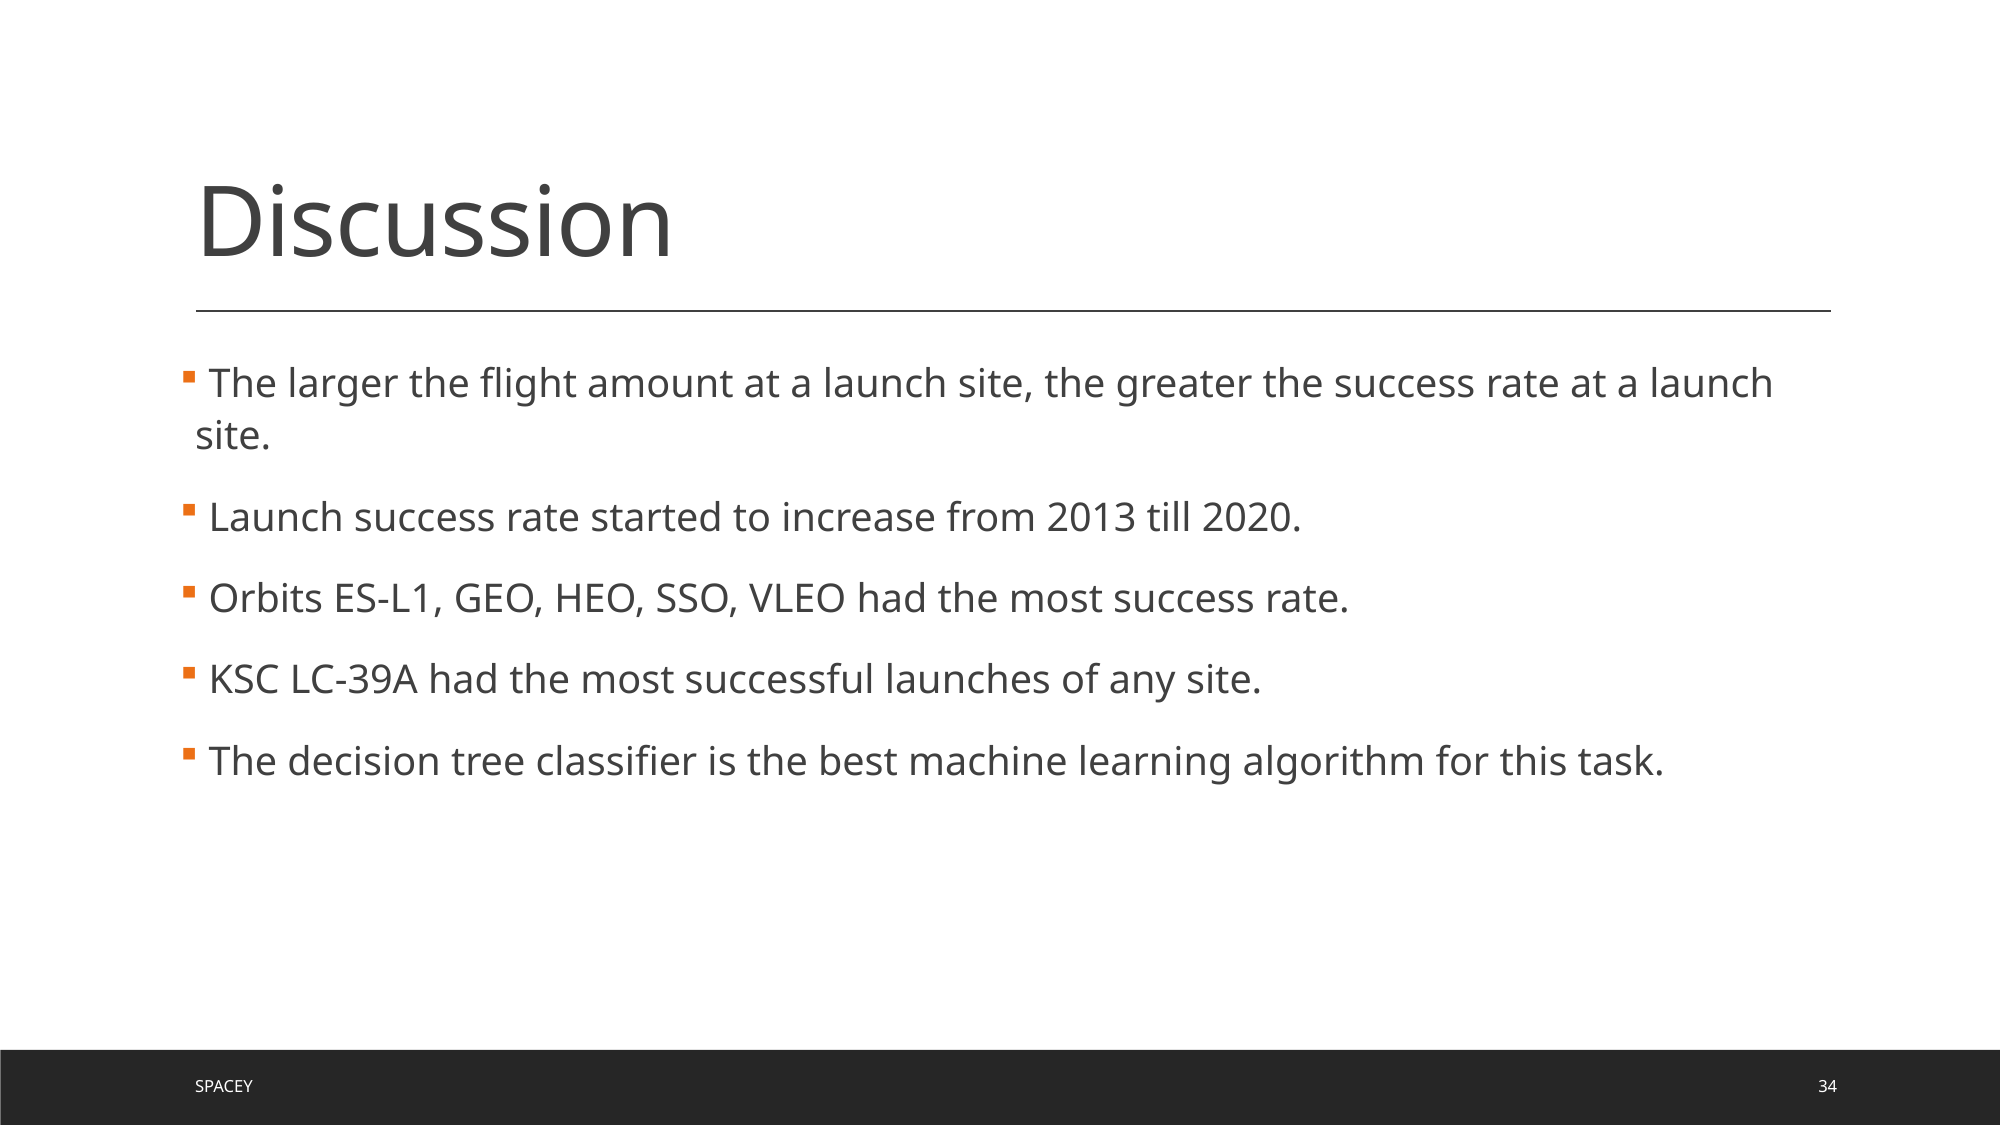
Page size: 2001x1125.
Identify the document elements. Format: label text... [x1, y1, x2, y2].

slide_number 34 [1803, 1057, 1932, 1118]
list The larger the flight amount at a launch site, the greater the success rate at a launch site. Launch success rate started to increase from 2013 till 2020. Orbits ES-L1, GEO, HEO, SSO, VLEO had the most success rate. KSC LC-39A had the most successful launches of any site. The decision tree classifier is the best machine learning algorithm for this task. [180, 345, 1830, 963]
footer SpaceY [180, 1057, 1299, 1118]
title Discussion [180, 47, 1830, 285]
